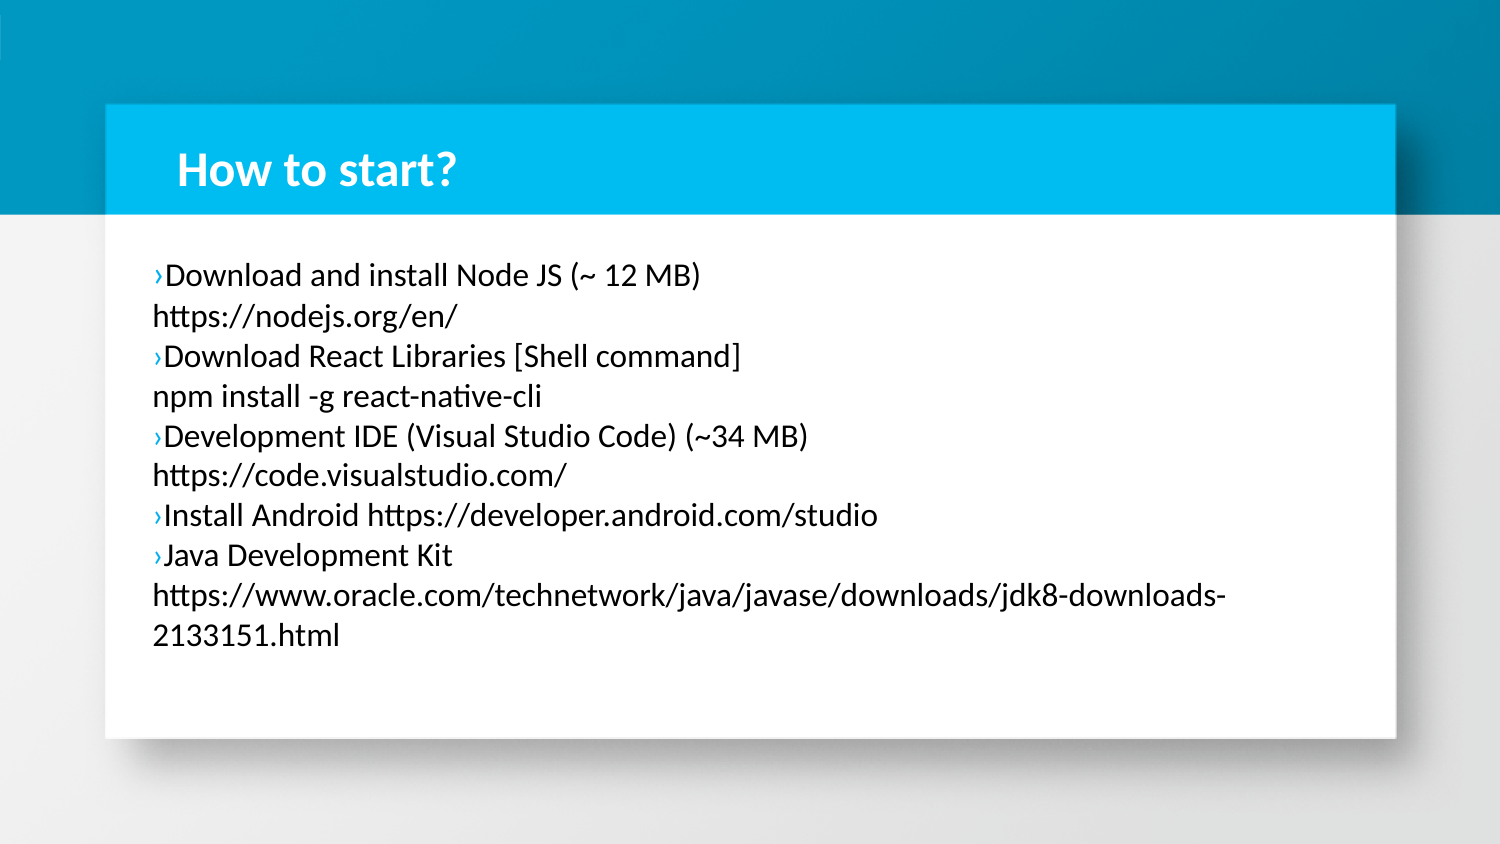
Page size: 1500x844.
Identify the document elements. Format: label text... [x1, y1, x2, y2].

title How to start? [174, 134, 663, 278]
text_box ›Download and install Node JS (~ 12 MB) https://nodejs.org/en/ ›Download React Libraries [Shell command] npm install -g react-native-cli ›Development IDE (Visual Studio Code) (~34 MB) https://code.visualstudio.com/ ›Install Android https://developer.android.com/studio ›Java Development Kit https://www.oracle.com/technetwork/java/javase/downloads/jdk8-downloads-2133151.html [152, 246, 1276, 694]
picture [0, 215, 1500, 844]
